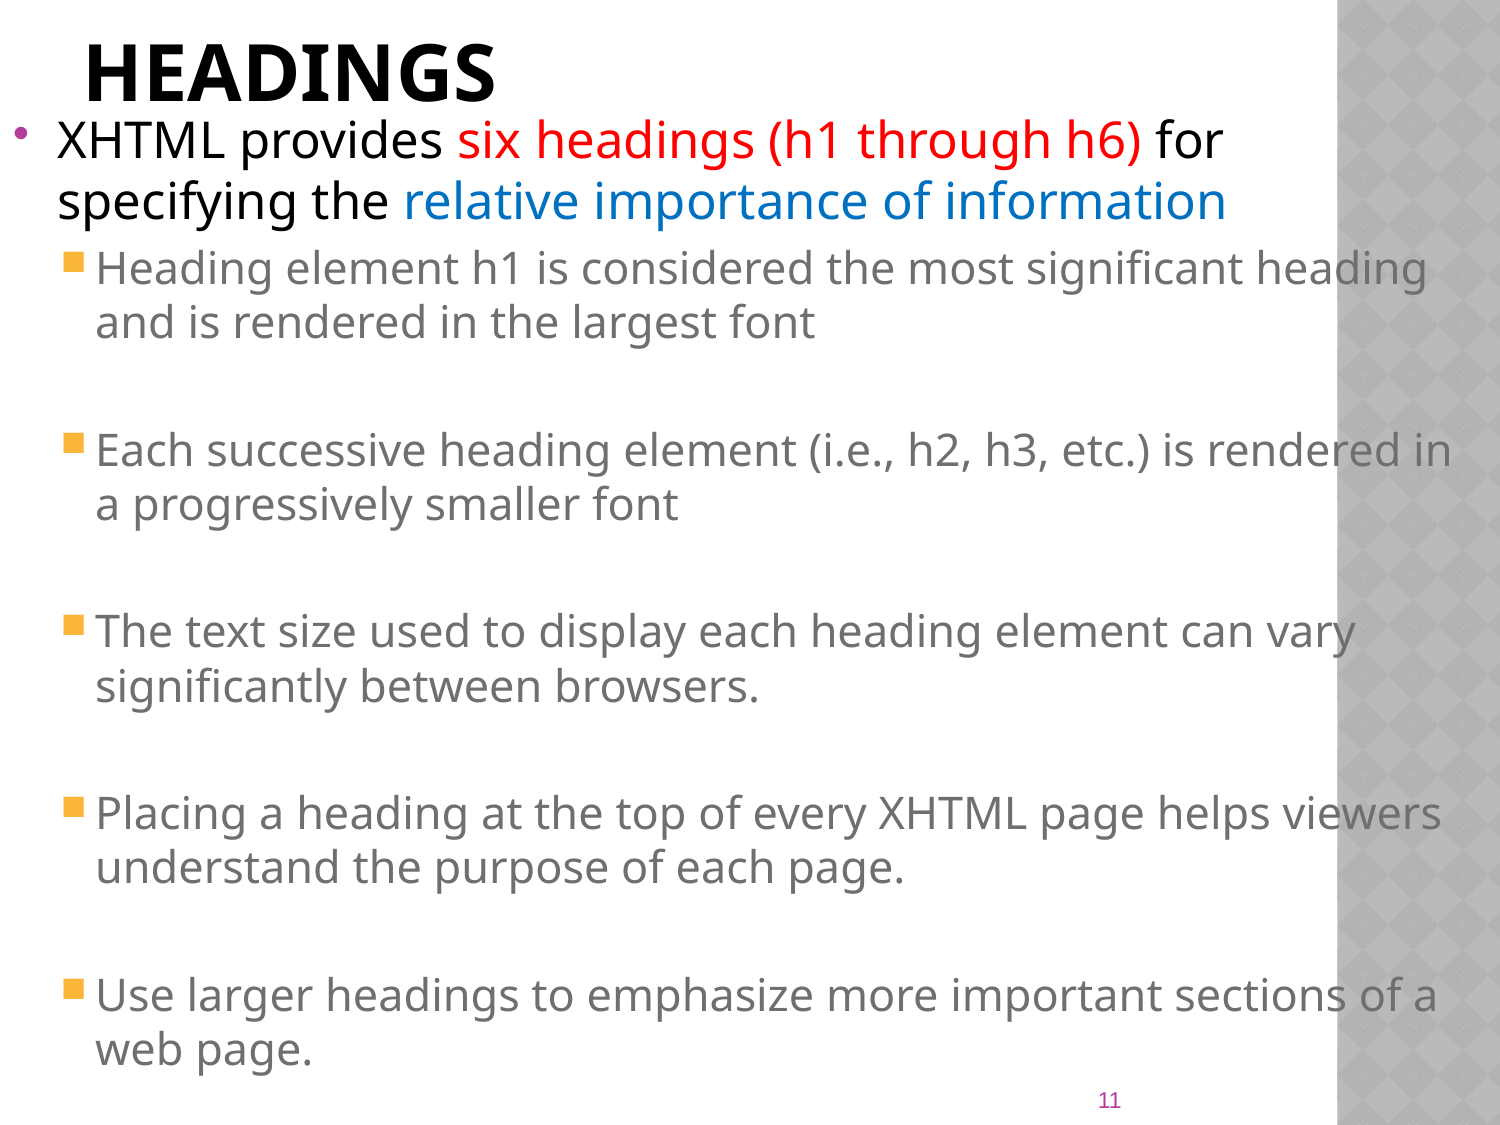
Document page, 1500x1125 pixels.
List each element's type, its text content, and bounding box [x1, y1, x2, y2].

slide_number 11 [1025, 1075, 1122, 1113]
title Headings [75, 0, 1425, 99]
list XHTML provides six headings (h1 through h6) for specifying the relative importance of information Heading element h1 is considered the most significant heading and is rendered in the largest font Each successive heading element (i.e., h2, h3, etc.) is rendered in a progressively smaller font The text size used to display each heading element can vary significantly between browsers. Placing a heading at the top of every XHTML page helps viewers understand the purpose of each page. Use larger headings to emphasize more important sections of a web page. [0, 99, 1469, 1083]
